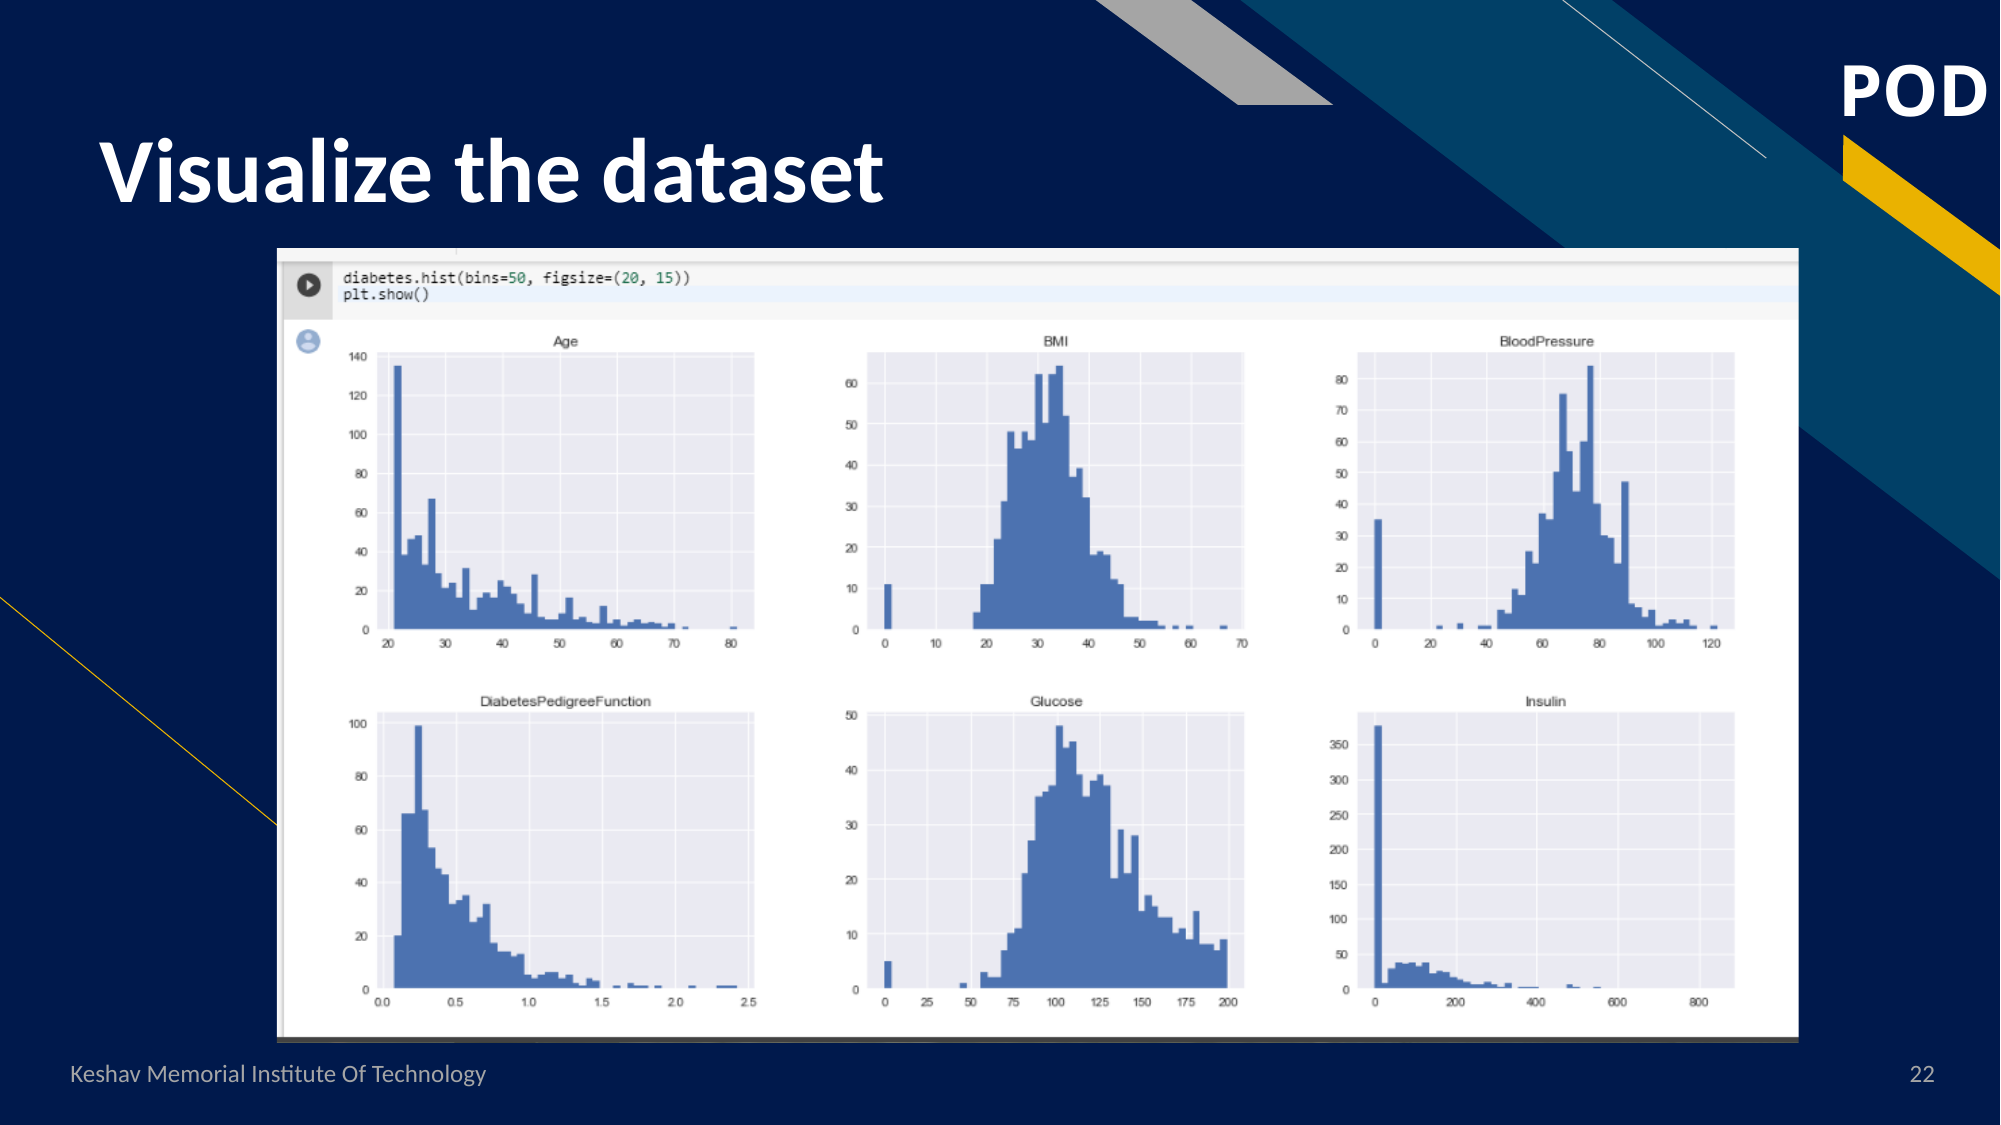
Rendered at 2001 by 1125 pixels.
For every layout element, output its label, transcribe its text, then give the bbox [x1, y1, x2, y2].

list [276, 248, 1799, 1043]
title Visualize the dataset [85, 34, 1453, 223]
footer Keshav Memorial Institute Of Technology [55, 1042, 731, 1103]
slide_number 22 [1828, 1042, 1950, 1103]
